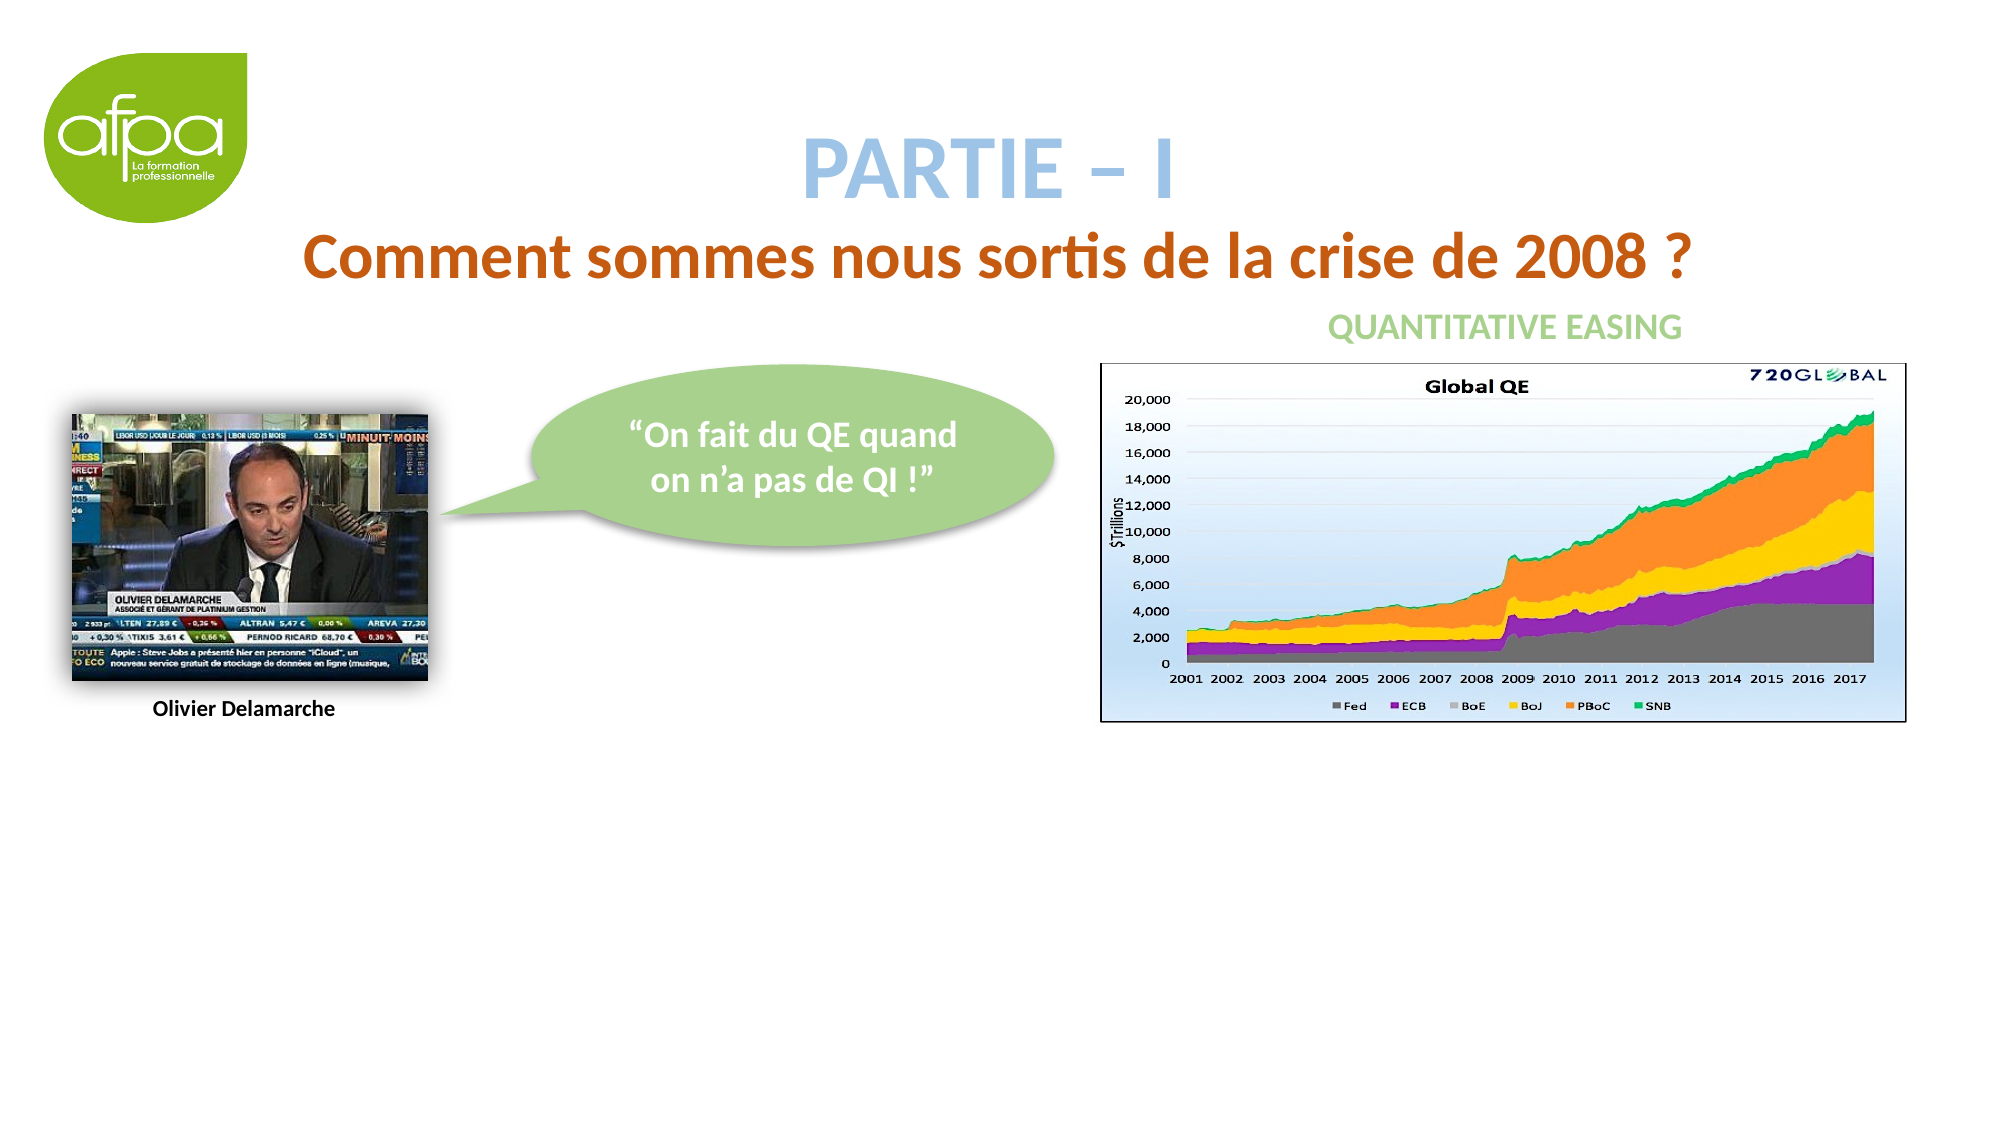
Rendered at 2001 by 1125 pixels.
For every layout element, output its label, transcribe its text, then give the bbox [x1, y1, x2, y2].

picture [42, 51, 250, 224]
text_box Comment sommes nous sortis de la crise de 2008 ? [137, 213, 1863, 300]
picture [1069, 355, 1942, 729]
text_box “On fait du QE quand on n’a pas de QI !” [438, 363, 1056, 548]
text_box Olivier Delamarche [72, 686, 417, 729]
picture [72, 414, 428, 681]
text_box QUANTITATIVE EASING [1230, 294, 1781, 355]
title PARTIE – I [250, 59, 1863, 213]
